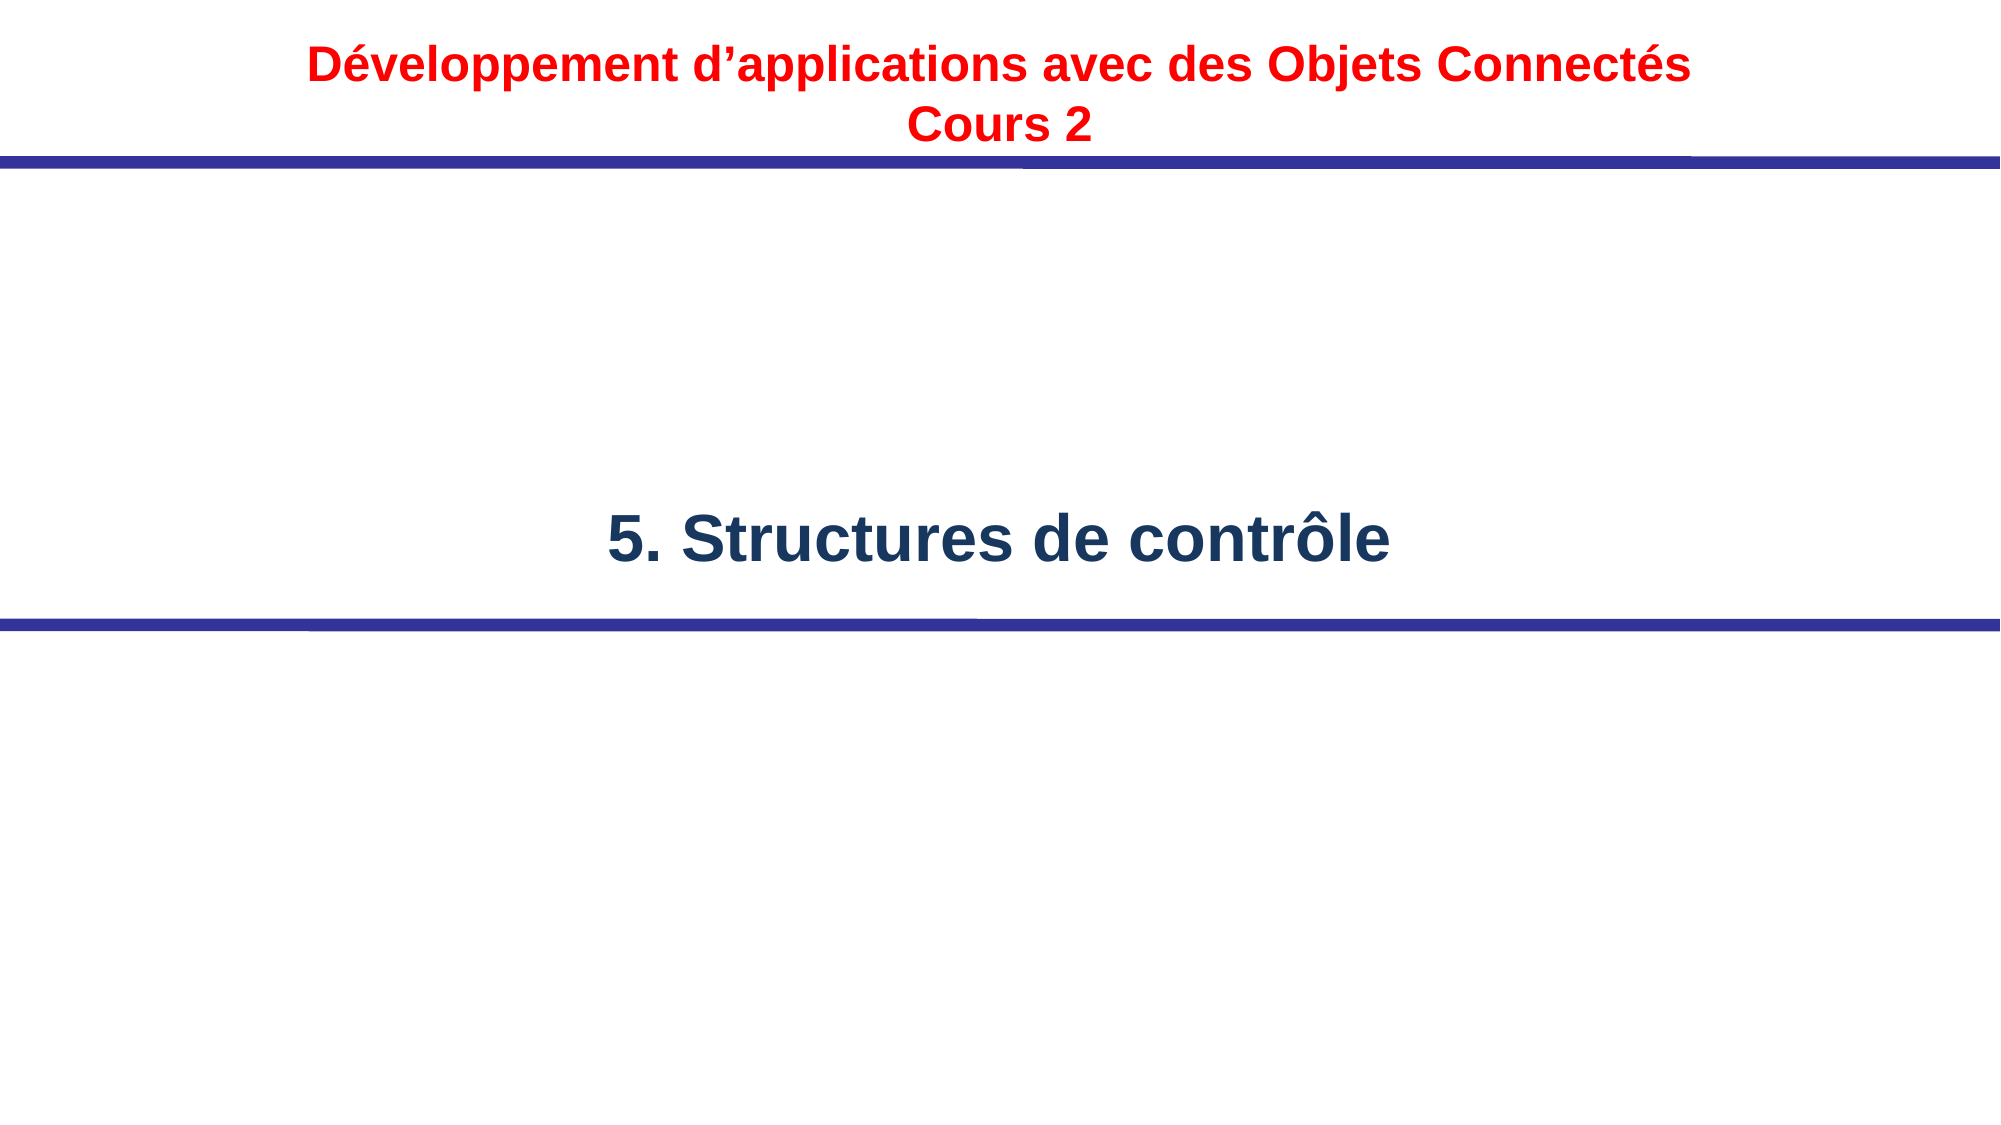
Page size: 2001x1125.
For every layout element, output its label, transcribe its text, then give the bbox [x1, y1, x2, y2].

title 5. Structures de contrôle [249, 184, 1750, 576]
